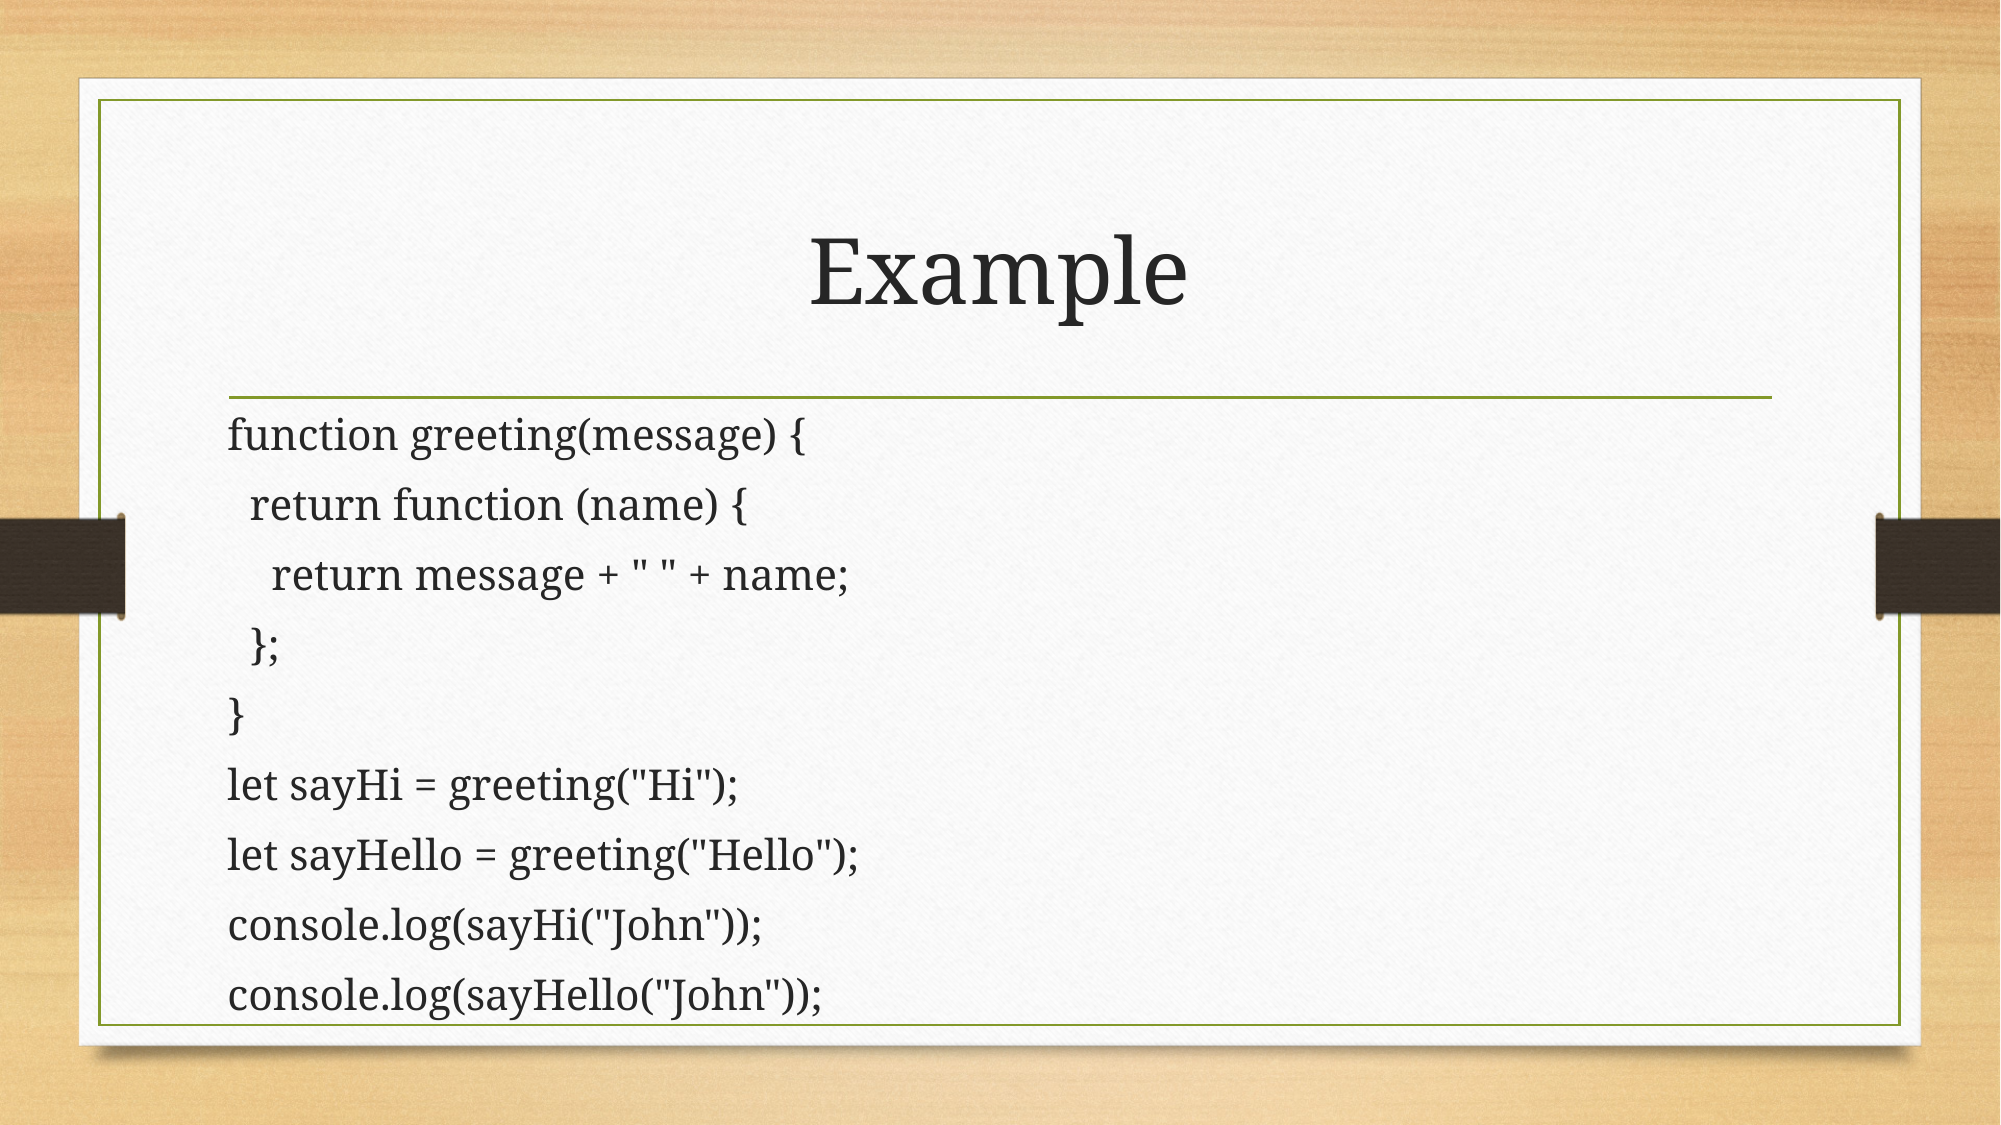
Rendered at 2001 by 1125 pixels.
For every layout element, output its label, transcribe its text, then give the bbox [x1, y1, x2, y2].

picture [0, 0, 2001, 1125]
title Example [212, 161, 1788, 375]
list function greeting(message) { return function (name) { return message + " " + name; }; } let sayHi = greeting("Hi"); let sayHello = greeting("Hello"); console.log(sayHi("John")); console.log(sayHello("John")); [212, 400, 1788, 1027]
